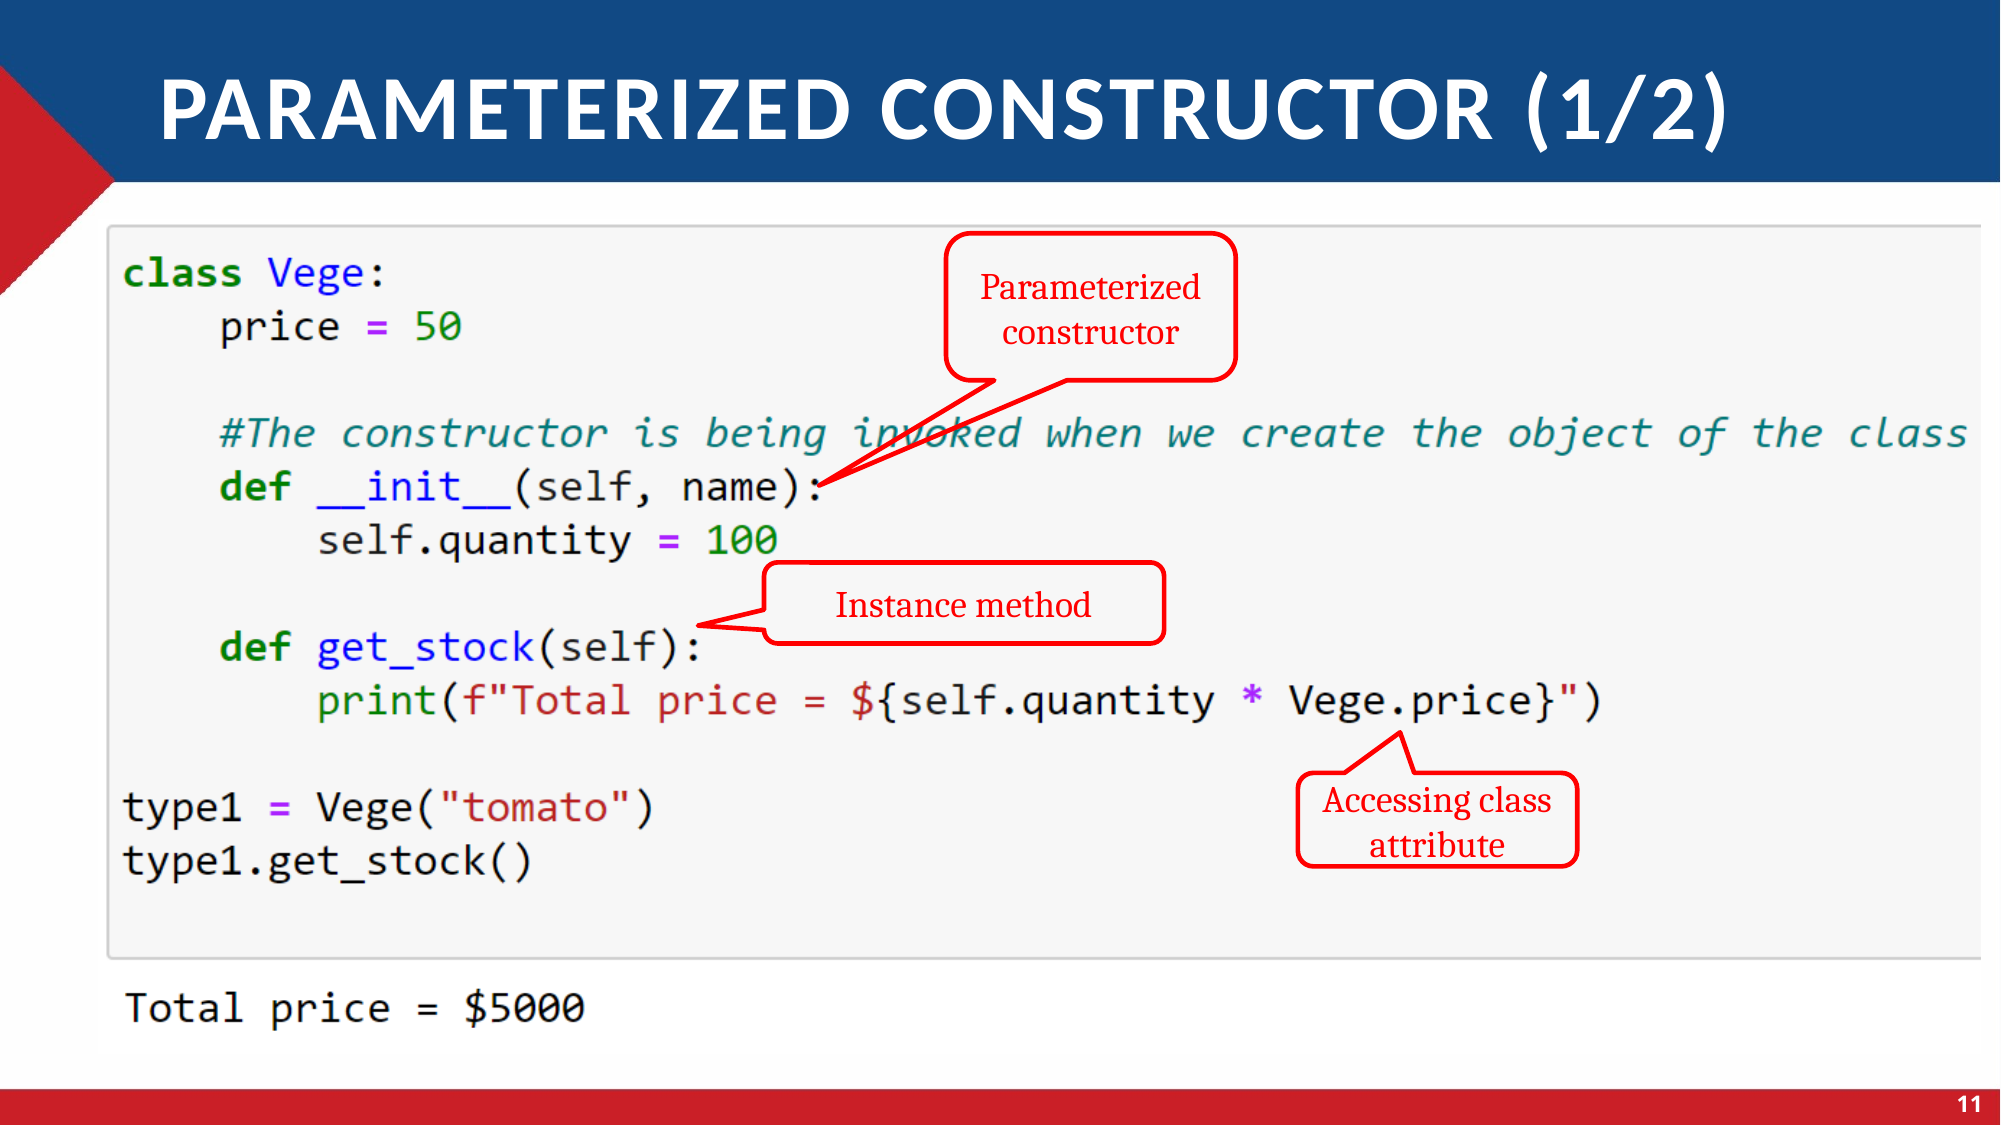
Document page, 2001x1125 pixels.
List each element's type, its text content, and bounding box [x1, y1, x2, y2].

picture [0, 0, 2001, 1125]
slide_number 11 [1939, 1085, 2000, 1125]
title Parameterized constructor (1/2) [127, 45, 1890, 176]
